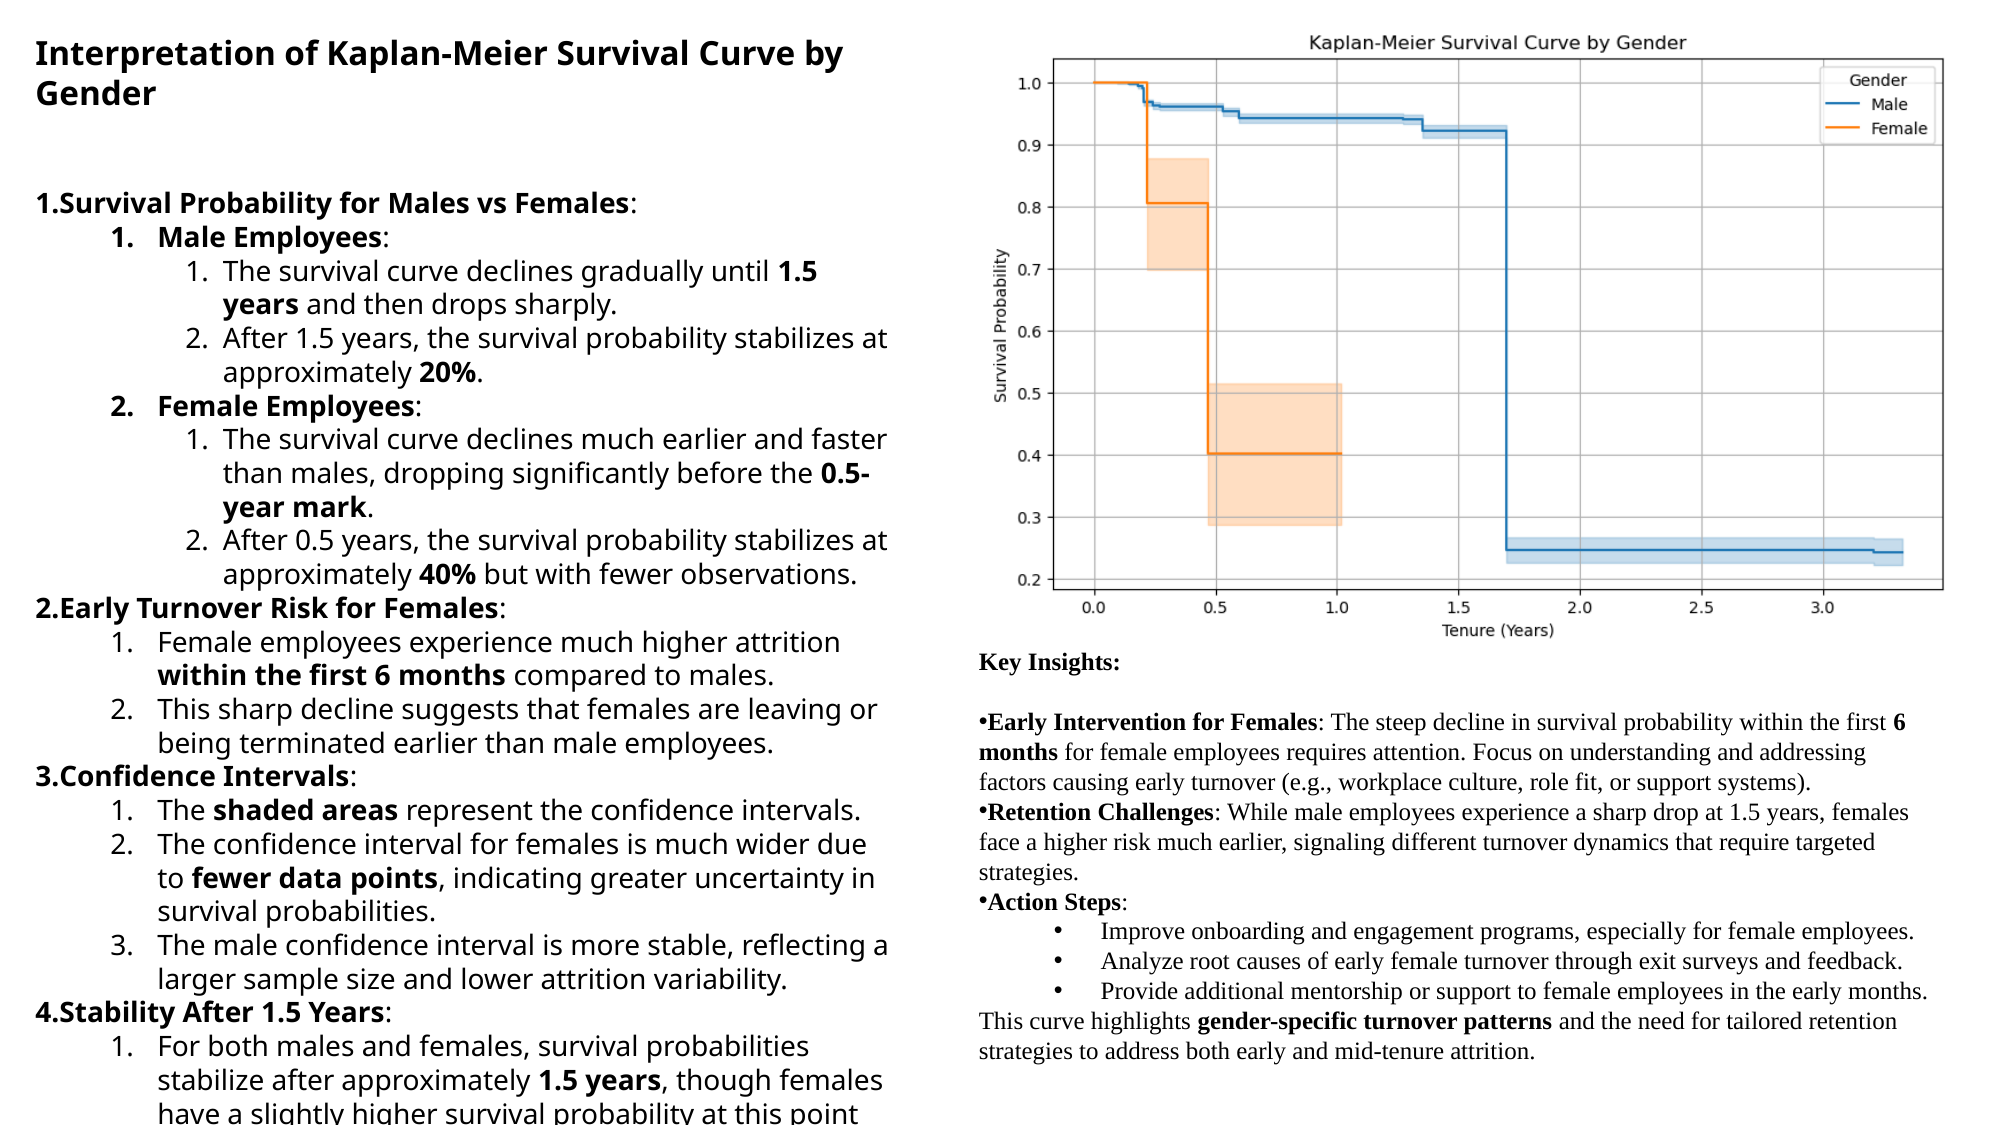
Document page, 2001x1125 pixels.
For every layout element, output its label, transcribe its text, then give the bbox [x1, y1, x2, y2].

text_box Key Insights: Early Intervention for Females: The steep decline in survival probability within the first 6 months for female employees requires attention. Focus on understanding and addressing factors causing early turnover (e.g., workplace culture, role fit, or support systems). Retention Challenges: While male employees experience a sharp drop at 1.5 years, females face a higher risk much earlier, signaling different turnover dynamics that require targeted strategies. Action Steps: Improve onboarding and engagement programs, especially for female employees. Analyze root causes of early female turnover through exit surveys and feedback. Provide additional mentorship or support to female employees in the early months. This curve highlights gender-specific turnover patterns and the need for tailored retention strategies to address both early and mid-tenure attrition. [964, 638, 1954, 1073]
picture [983, 24, 1954, 651]
text_box Interpretation of Kaplan-Meier Survival Curve by Gender Survival Probability for Males vs Females: Male Employees: The survival curve declines gradually until 1.5 years and then drops sharply. After 1.5 years, the survival probability stabilizes at approximately 20%. Female Employees: The survival curve declines much earlier and faster than males, dropping significantly before the 0.5-year mark. After 0.5 years, the survival probability stabilizes at approximately 40% but with fewer observations. Early Turnover Risk for Females: Female employees experience much higher attrition within the first 6 months compared to males. This sharp decline suggests that females are leaving or being terminated earlier than male employees. Confidence Intervals: The shaded areas represent the confidence intervals. The confidence interval for females is much wider due to fewer data points, indicating greater uncertainty in survival probabilities. The male confidence interval is more stable, reflecting a larger sample size and lower attrition variability. Stability After 1.5 Years: For both males and females, survival probabilities stabilize after approximately 1.5 years, though females have a slightly higher survival probability at this point (~40% vs. ~20% for males). [20, 24, 914, 1125]
